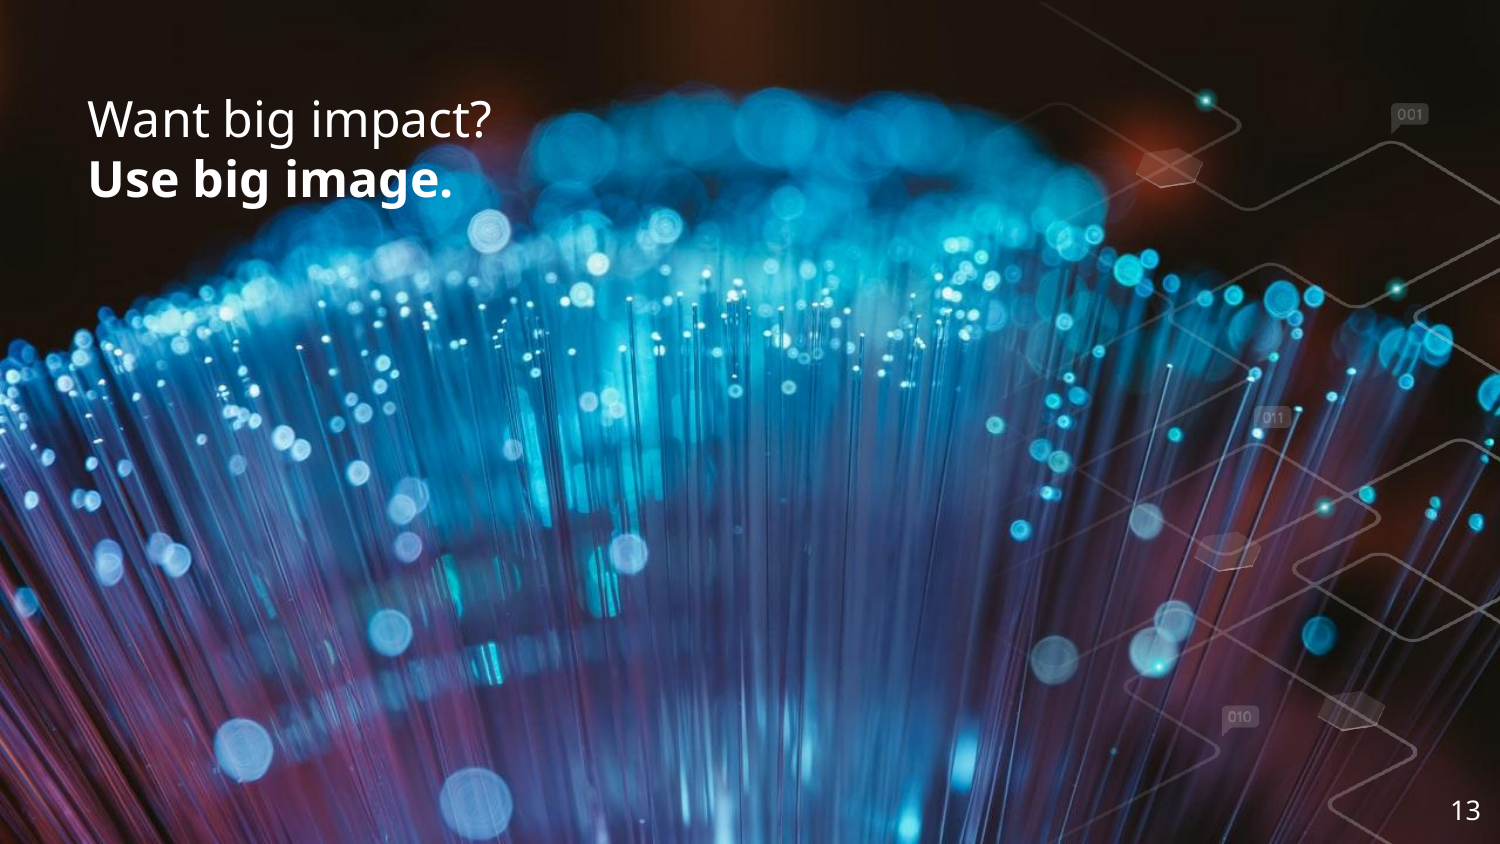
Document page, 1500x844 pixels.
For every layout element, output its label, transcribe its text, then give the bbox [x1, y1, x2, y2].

picture [0, 0, 1500, 844]
slide_number 13 [1391, 779, 1482, 844]
title Want big impact? Use big image. [87, 87, 583, 314]
